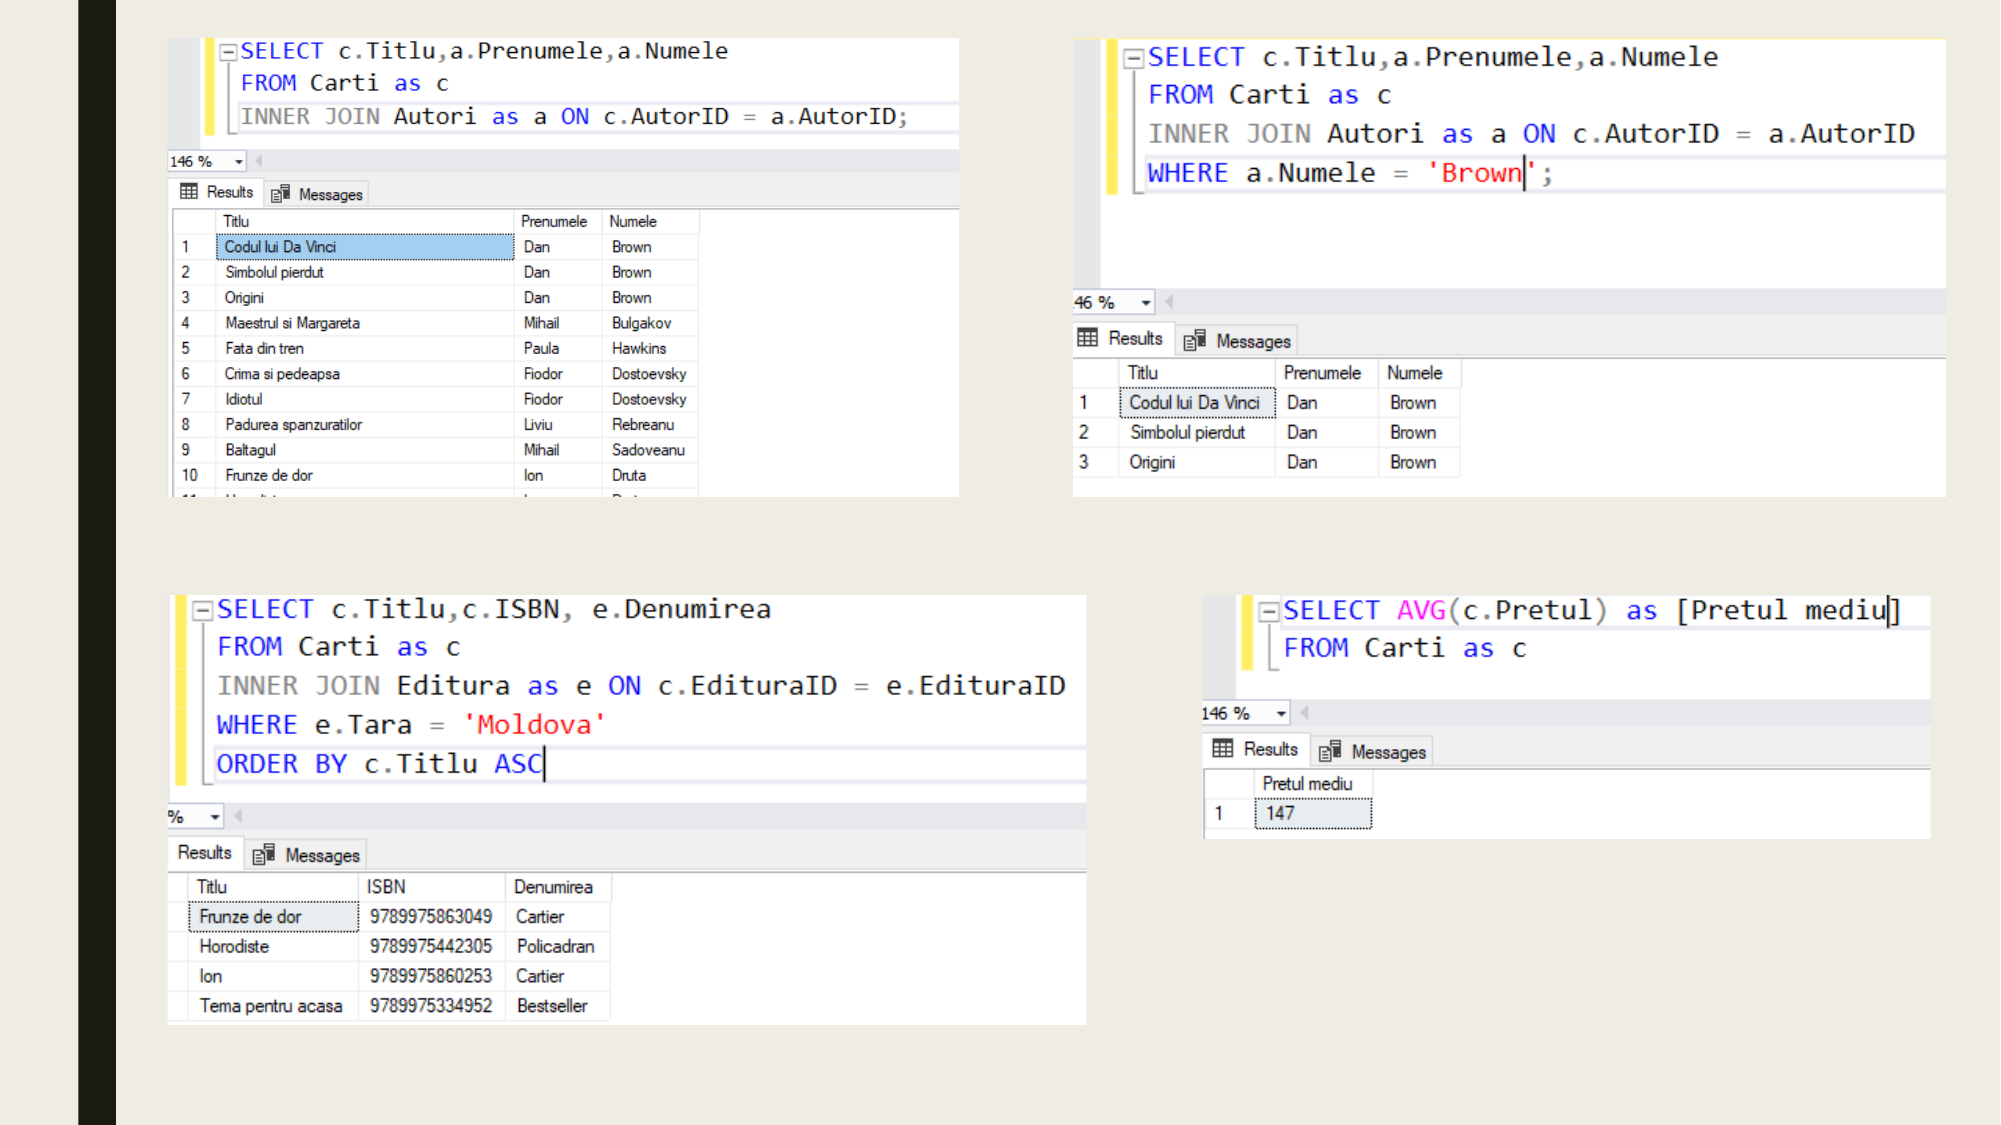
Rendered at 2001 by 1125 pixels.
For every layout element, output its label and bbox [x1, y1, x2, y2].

picture [1202, 594, 1931, 839]
picture [1073, 38, 1946, 497]
picture [167, 594, 1087, 1025]
list [167, 38, 960, 497]
